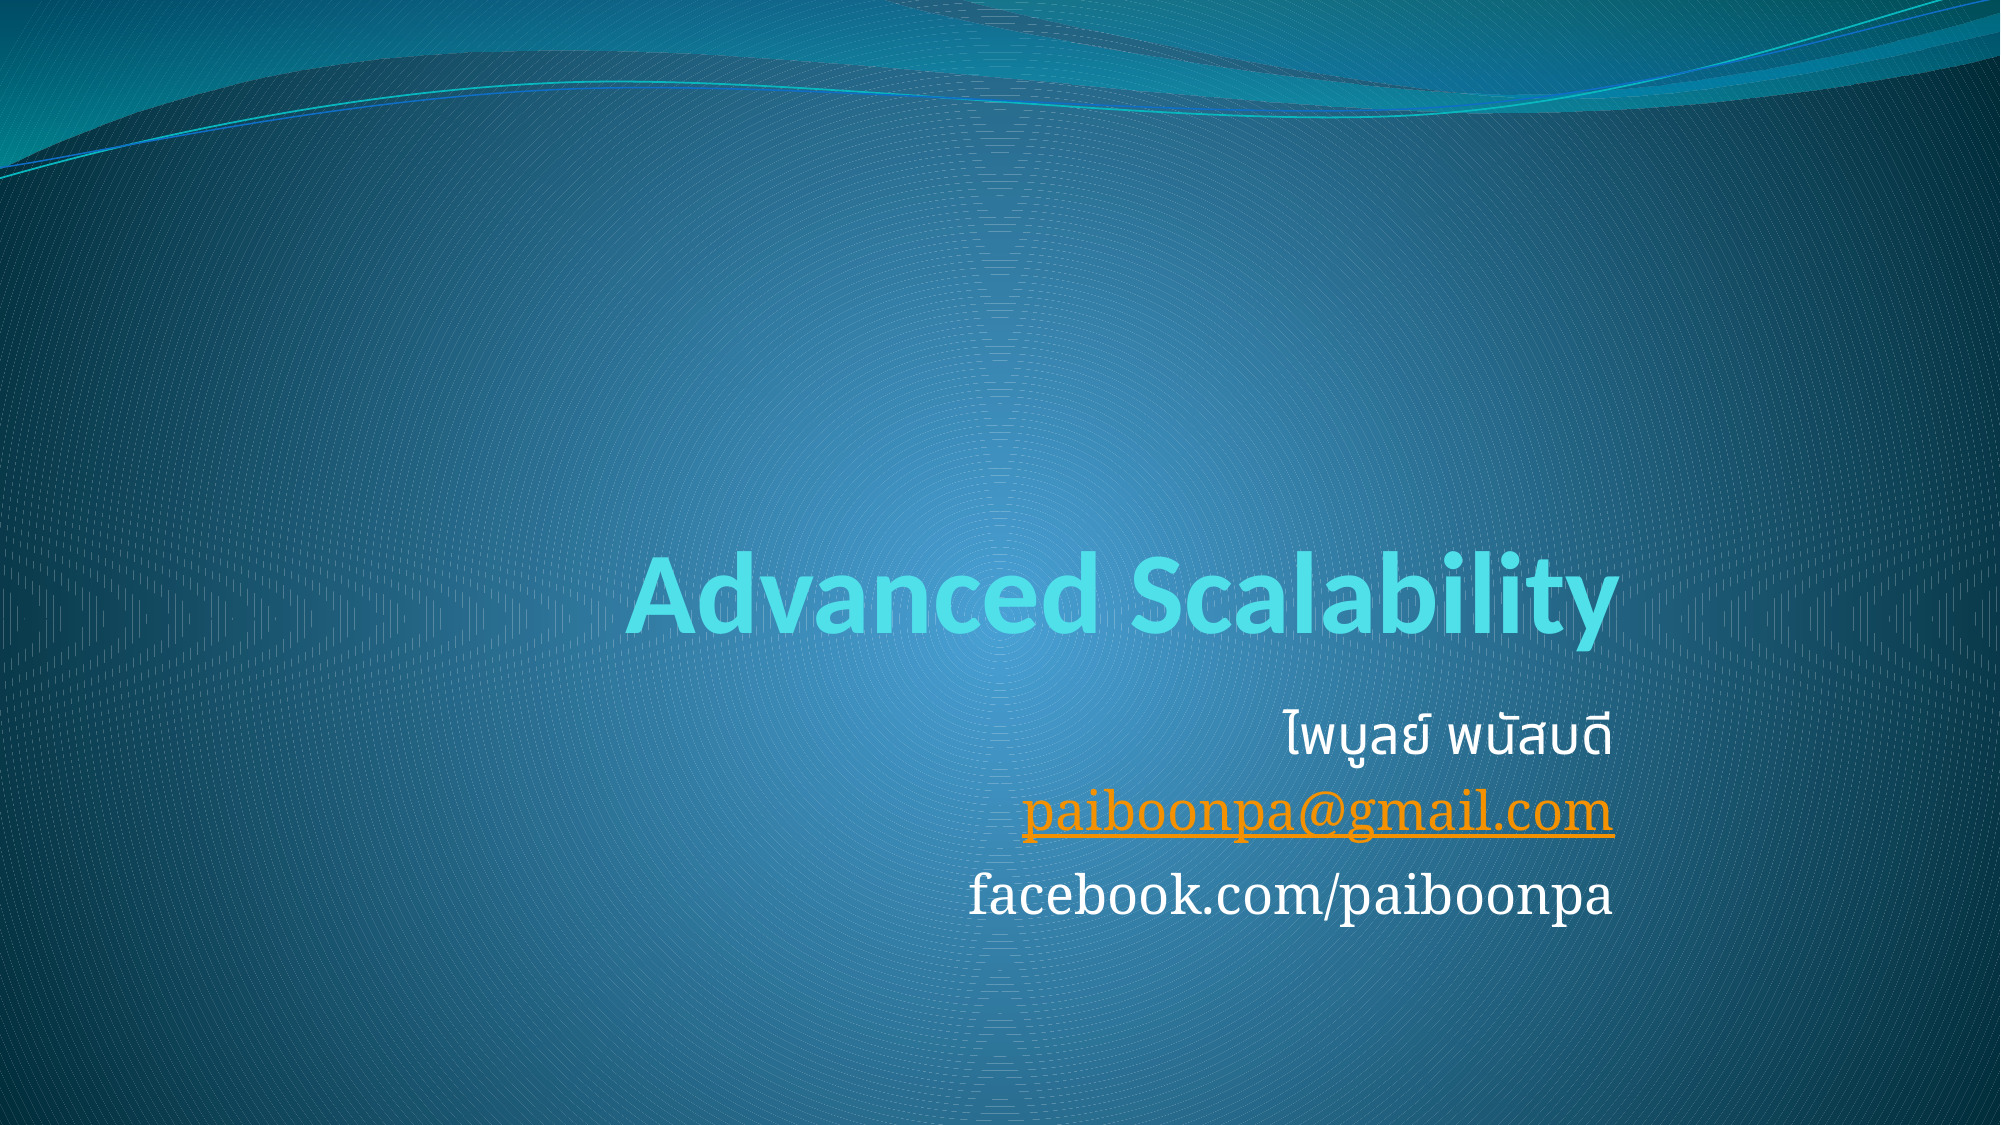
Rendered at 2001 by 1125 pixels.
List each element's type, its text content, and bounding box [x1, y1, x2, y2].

title Advanced Scalability [161, 272, 1626, 657]
subtitle ไพบูลย์ พนัสบดี paiboonpa@gmail.com facebook.com/paiboonpa [337, 692, 1626, 980]
